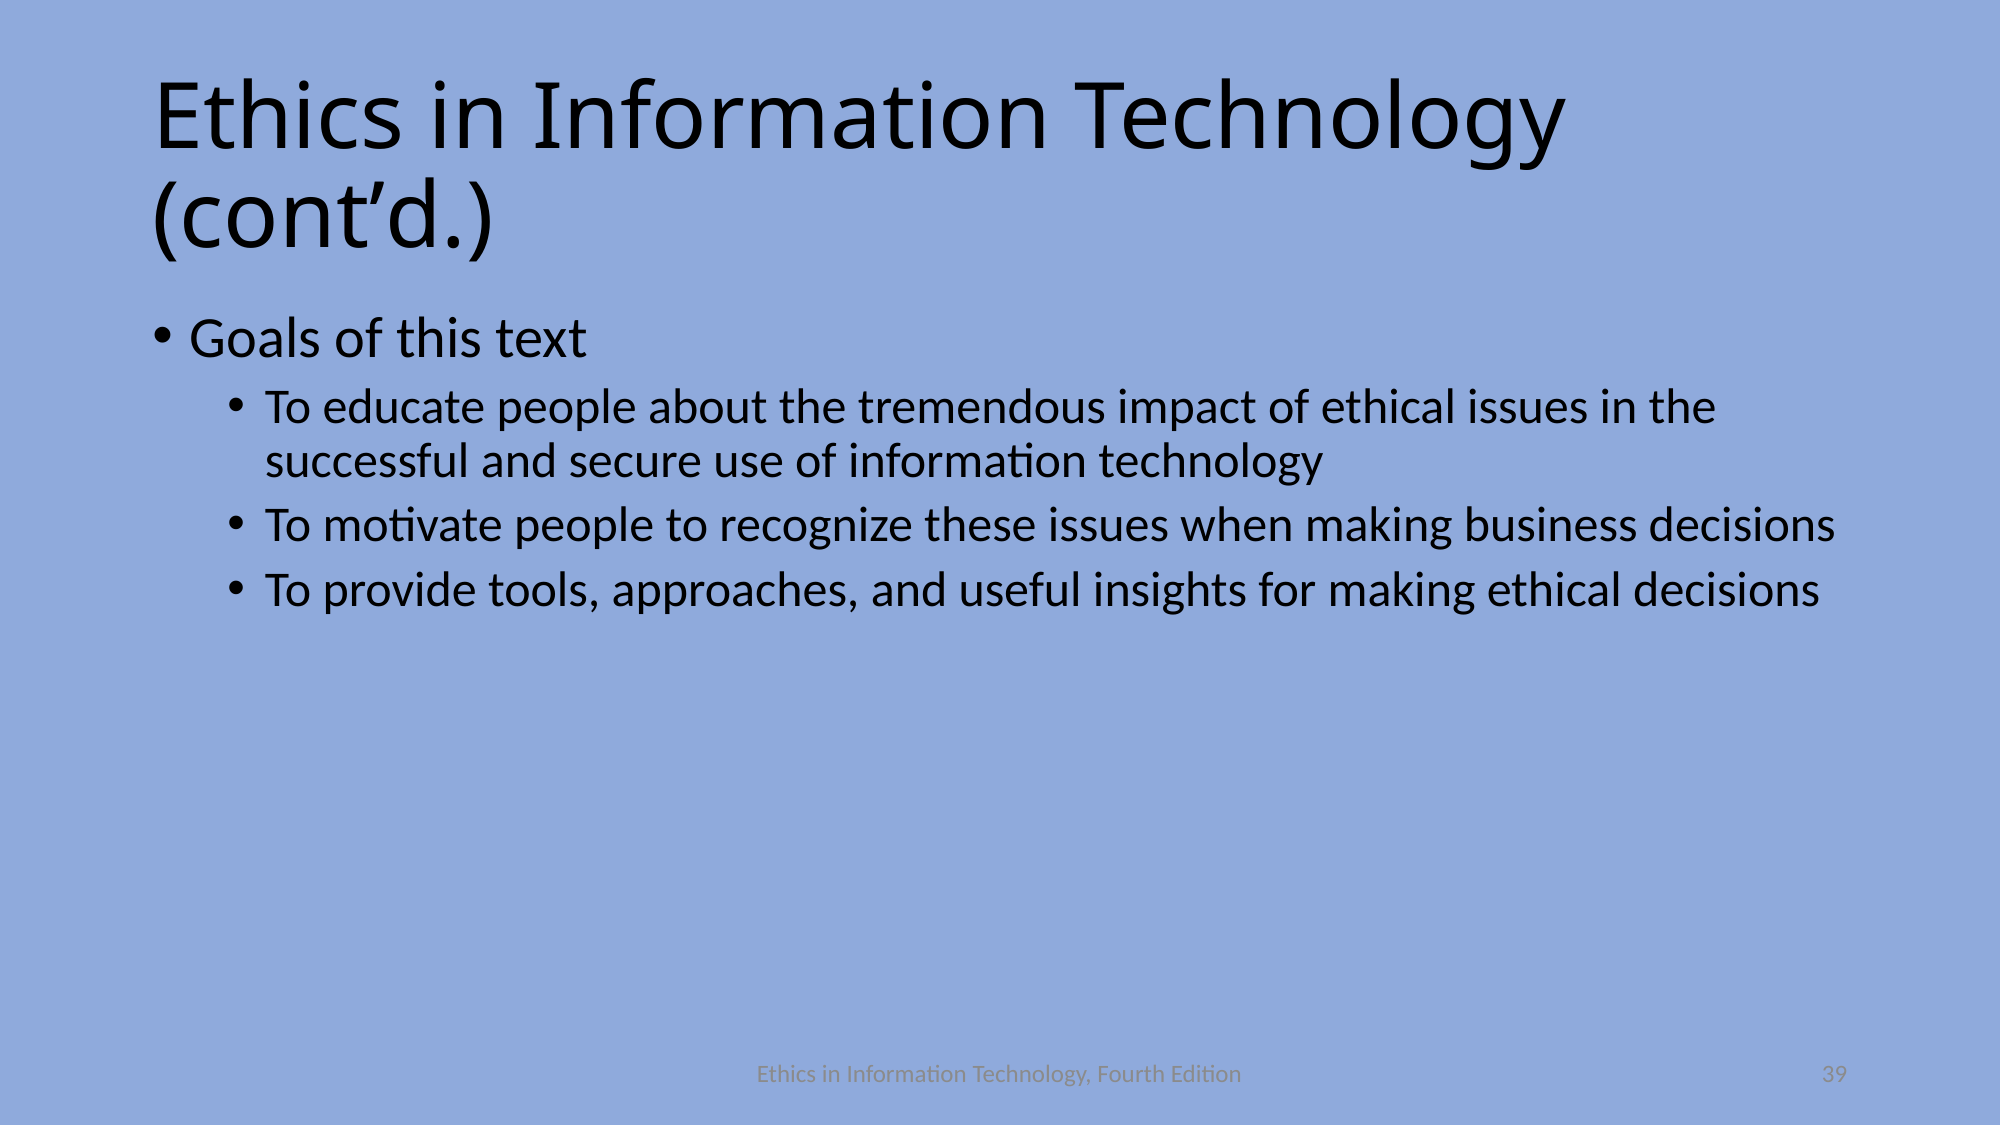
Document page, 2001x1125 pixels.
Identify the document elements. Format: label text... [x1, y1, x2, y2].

list Goals of this text To educate people about the tremendous impact of ethical issues in the successful and secure use of information technology To motivate people to recognize these issues when making business decisions To provide tools, approaches, and useful insights for making ethical decisions [137, 299, 1863, 1014]
footer Ethics in Information Technology, Fourth Edition [662, 1042, 1338, 1103]
title Ethics in Information Technology (cont’d.) [137, 59, 1863, 278]
slide_number 39 [1412, 1042, 1863, 1103]
